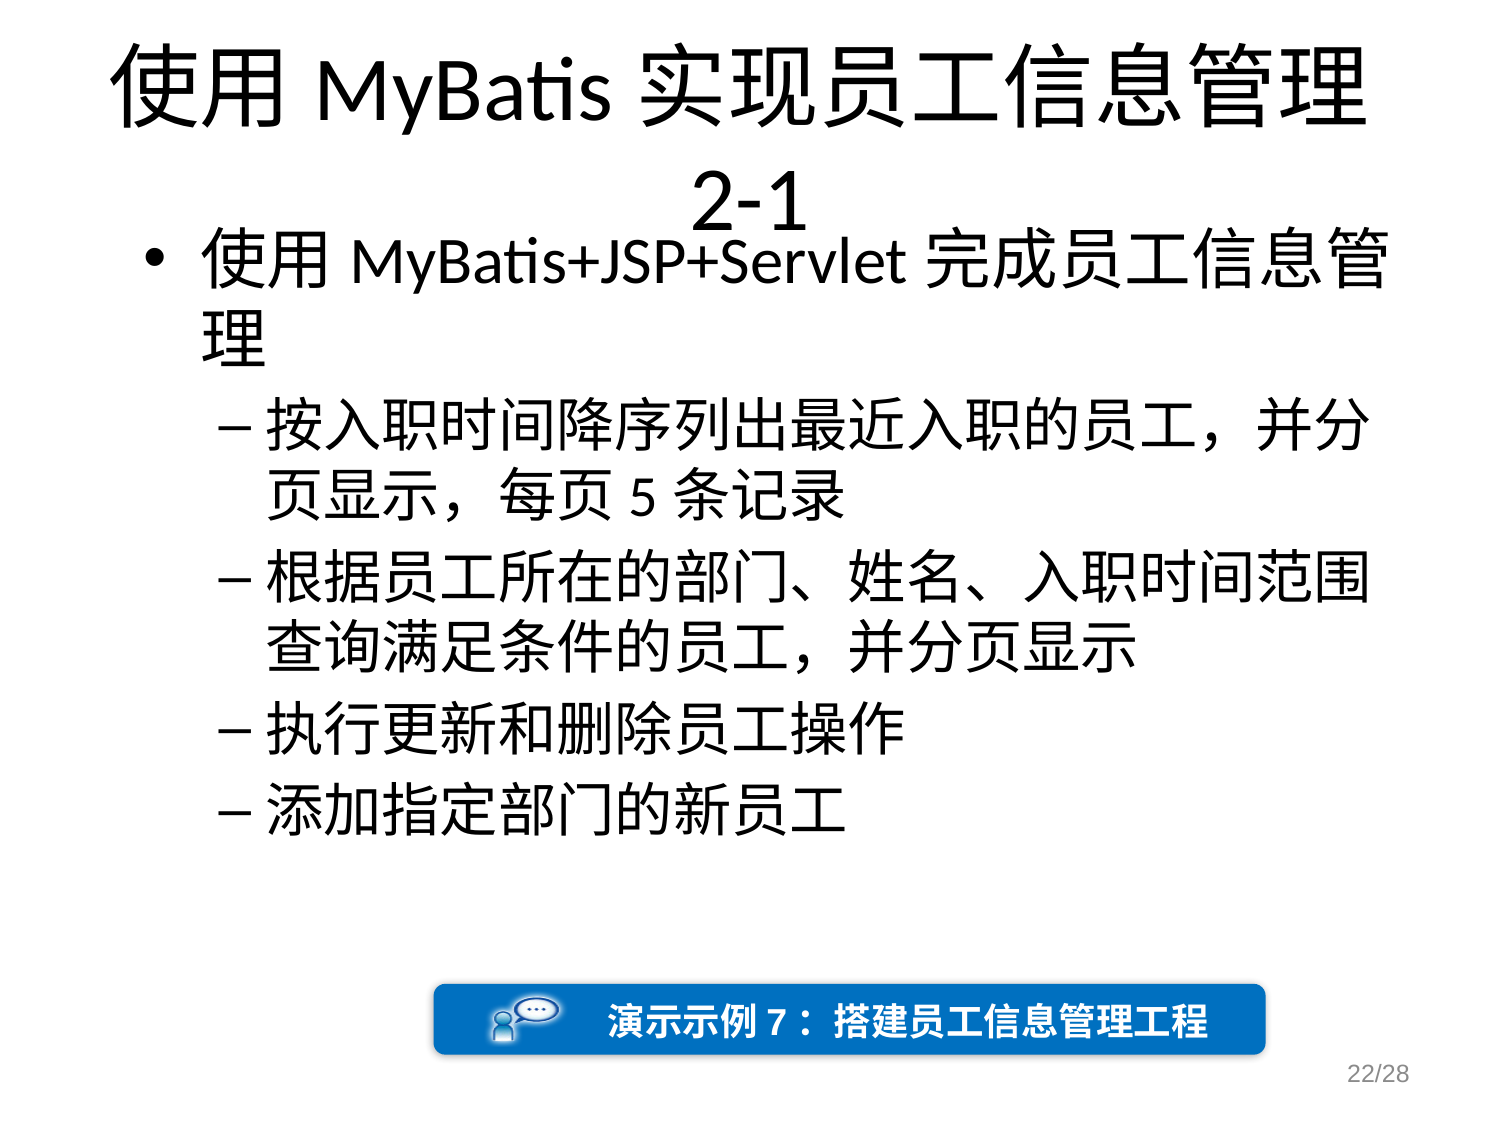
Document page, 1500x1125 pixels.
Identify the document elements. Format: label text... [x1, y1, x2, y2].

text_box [433, 983, 1266, 1097]
list 使用MyBatis+JSP+Servlet完成员工信息管理 按入职时间降序列出最近入职的员工，并分页显示，每页5条记录 根据员工所在的部门、姓名、入职时间范围查询满足条件的员工，并分页显示 执行更新和删除员工操作 添加指定部门的新员工 [128, 209, 1442, 762]
title 使用MyBatis实现员工信息管理2-1 [75, 45, 1425, 233]
slide_number 22/28 [1265, 1042, 1425, 1103]
